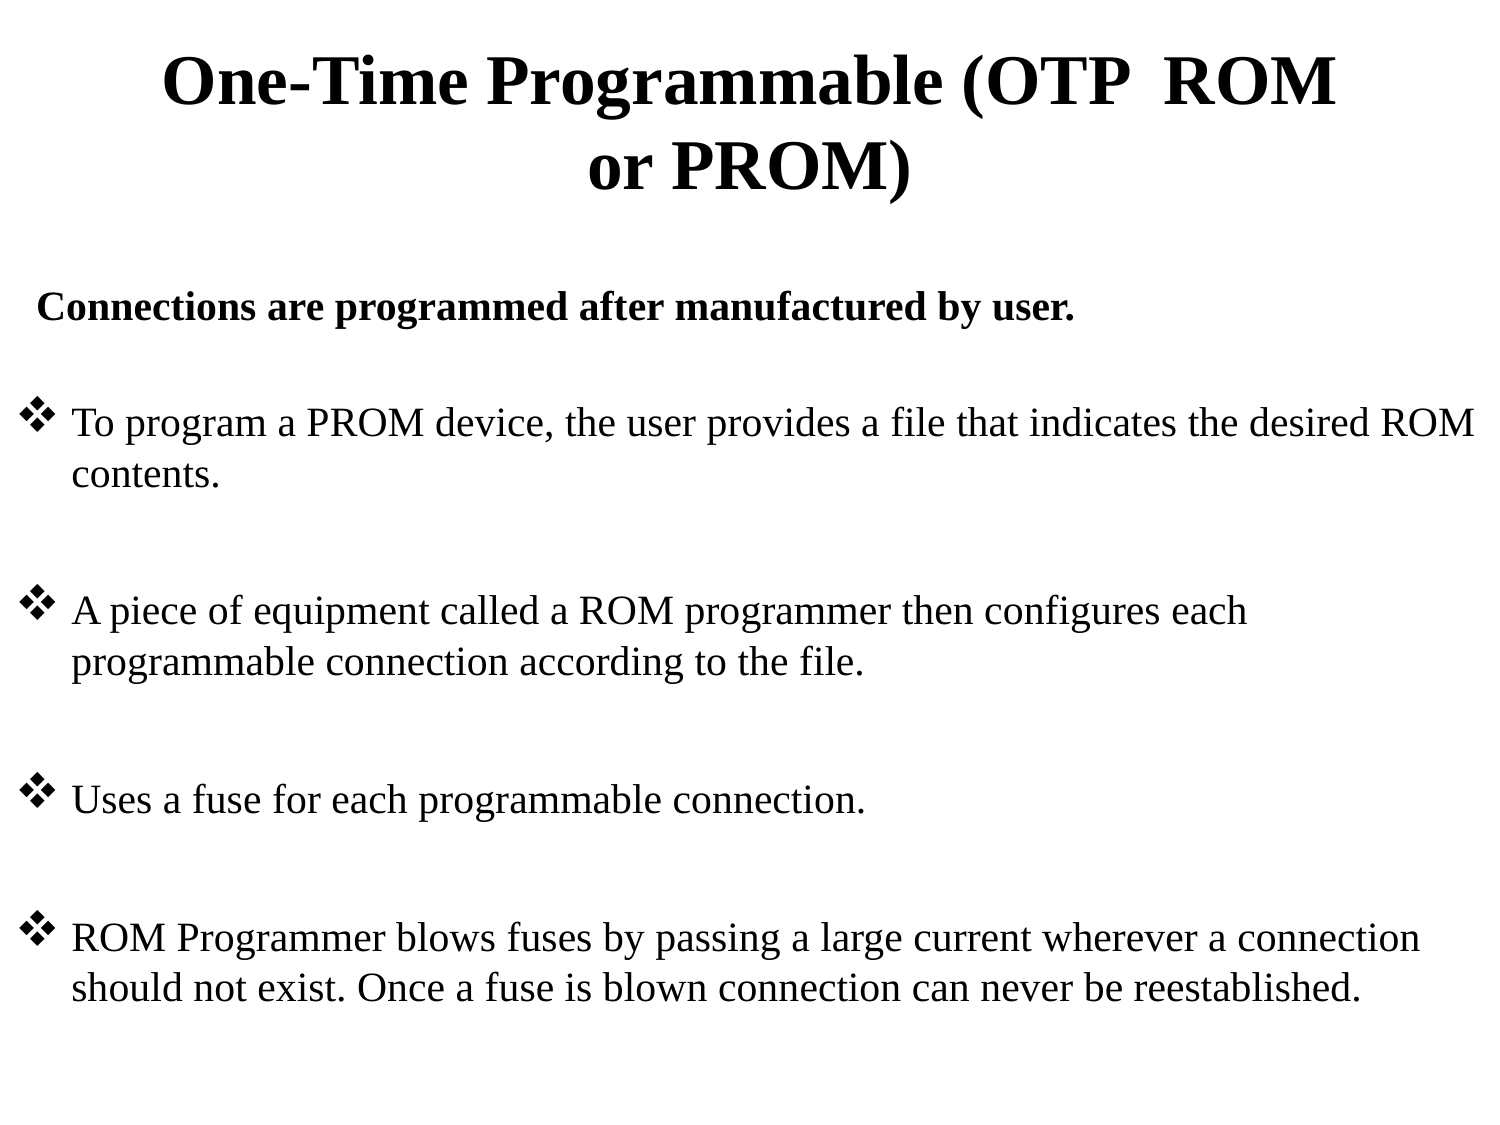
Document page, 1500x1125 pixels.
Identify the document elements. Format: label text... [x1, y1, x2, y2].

title One-Time Programmable (OTP ROM or PROM) [112, 24, 1388, 212]
list Connections are programmed after manufactured by user. To program a PROM device, the user provides a file that indicates the desired ROM contents. A piece of equipment called a ROM programmer then configures each programmable connection according to the file. Uses a fuse for each programmable connection. ROM Programmer blows fuses by passing a large current wherever a connection should not exist. Once a fuse is blown connection can never be reestablished. [0, 212, 1500, 1125]
